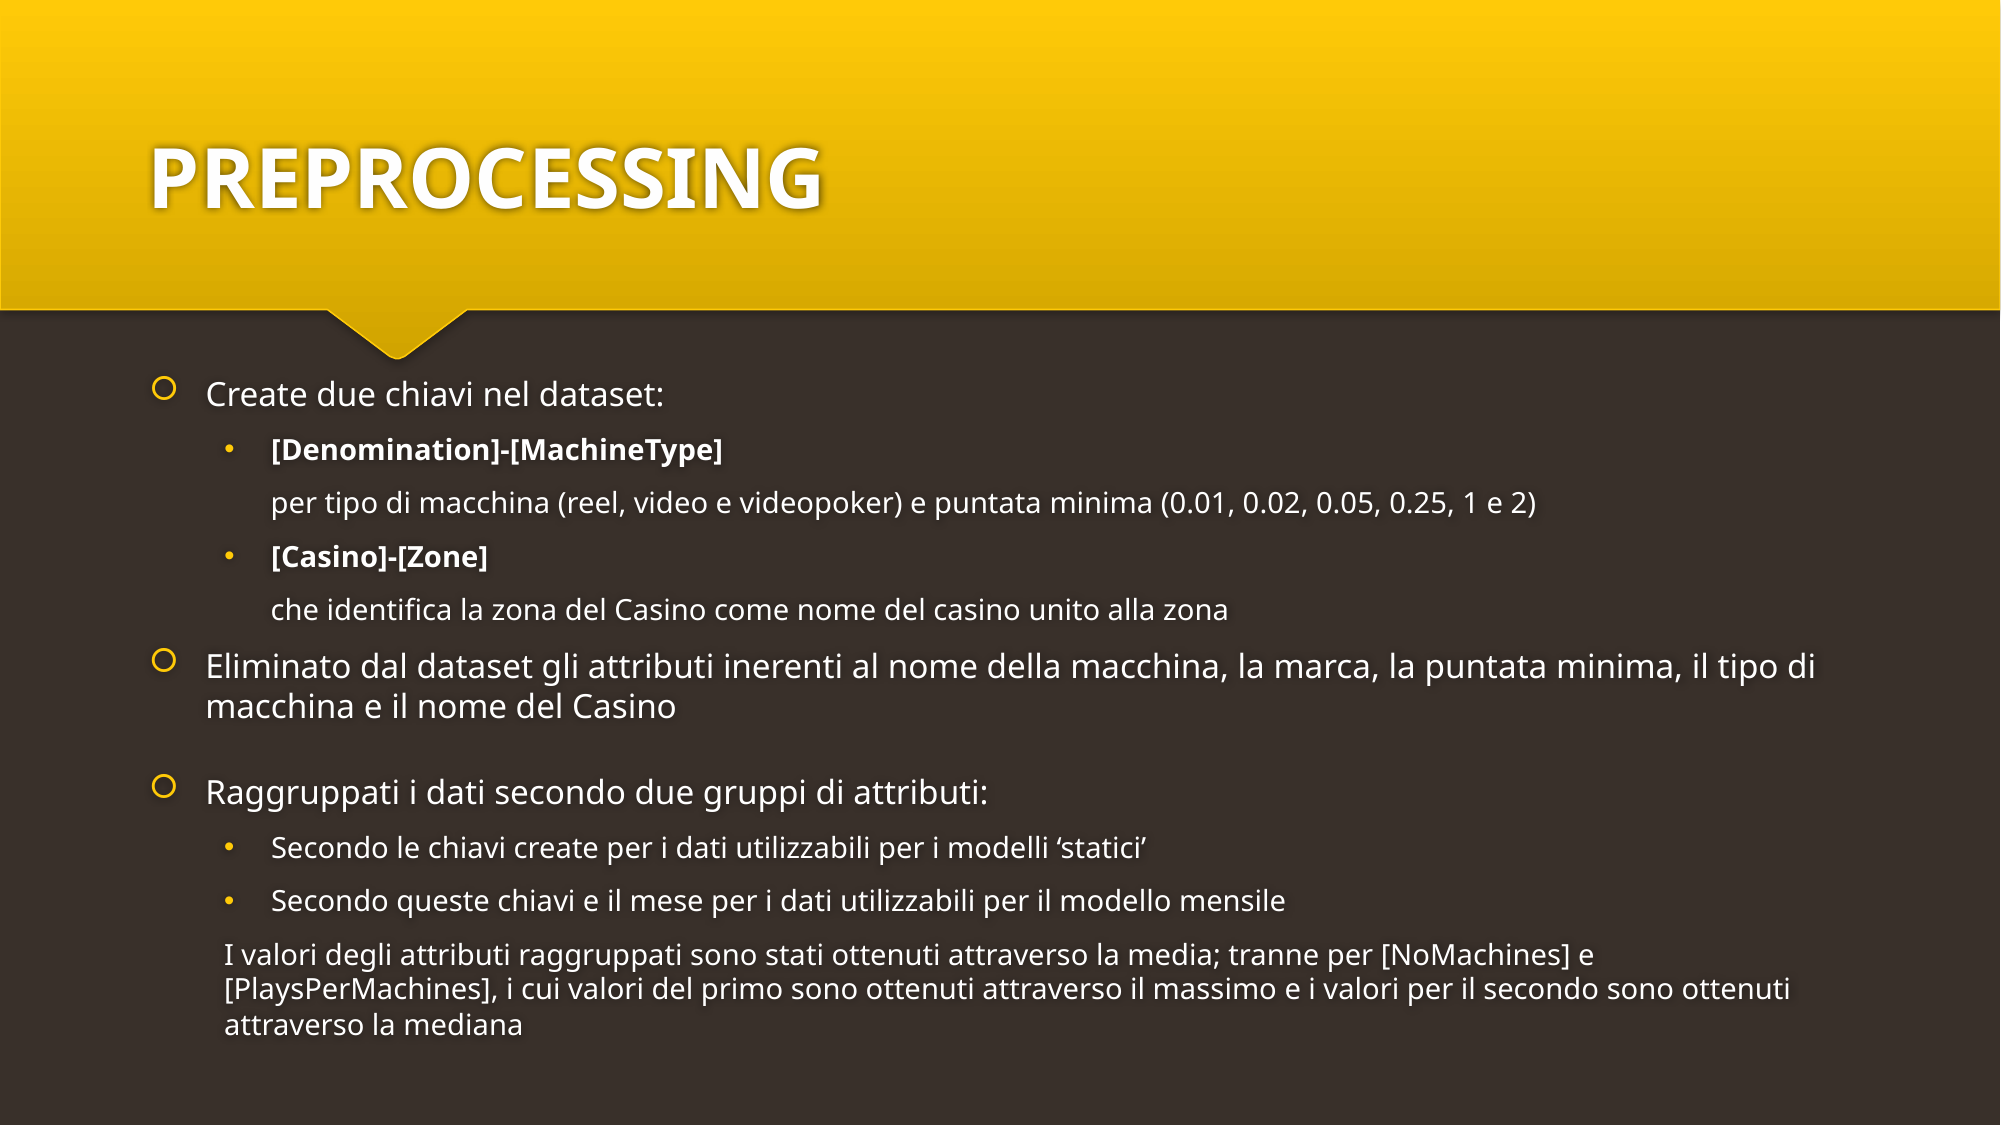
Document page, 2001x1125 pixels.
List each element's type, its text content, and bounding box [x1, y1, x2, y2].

text_box Eliminato dal dataset gli attributi inerenti al nome della macchina, la marca, la puntata minima, il tipo di macchina e il nome del Casino Raggruppati i dati secondo due gruppi di attributi: Secondo le chiavi create per i dati utilizzabili per i modelli ‘statici’ Secondo queste chiavi e il mese per i dati utilizzabili per il modello mensile I valori degli attributi raggruppati sono stati ottenuti attraverso la media; tranne per [NoMachines] e [PlaysPerMachines], i cui valori del primo sono ottenuti attraverso il massimo e i valori per il secondo sono ottenuti attraverso la mediana [134, 646, 1866, 1093]
list Create due chiavi nel dataset: [Denomination]-[MachineType] per tipo di macchina (reel, video e videopoker) e puntata minima (0.01, 0.02, 0.05, 0.25, 1 e 2) [Casino]-[Zone] che identifica la zona del Casino come nome del casino unito alla zona [134, 364, 1866, 643]
title PREPROCESSING [132, 73, 1868, 233]
